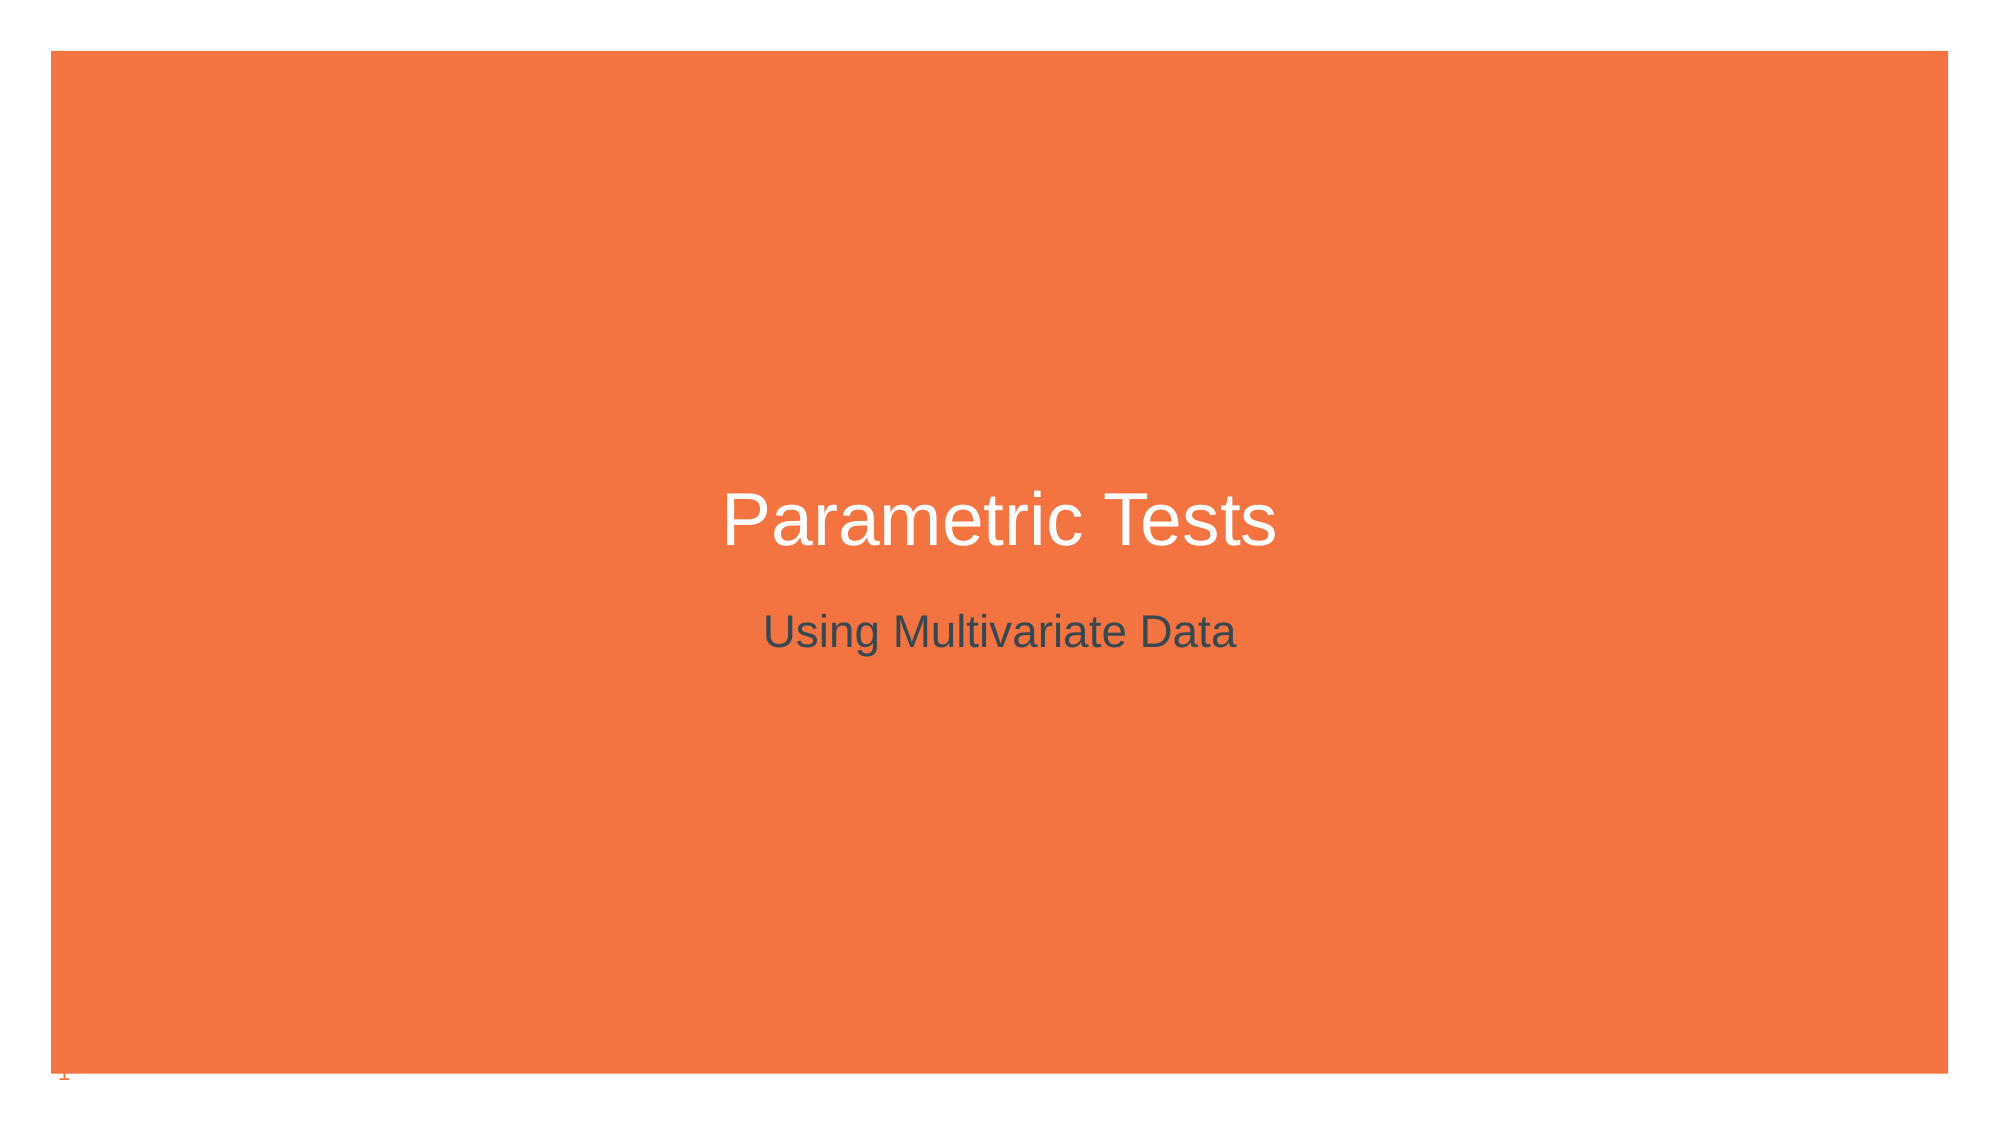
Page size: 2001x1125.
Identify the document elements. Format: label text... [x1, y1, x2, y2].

list Parametric Tests [51, 438, 1949, 592]
subtitle Using Multivariate Data [51, 593, 1949, 659]
